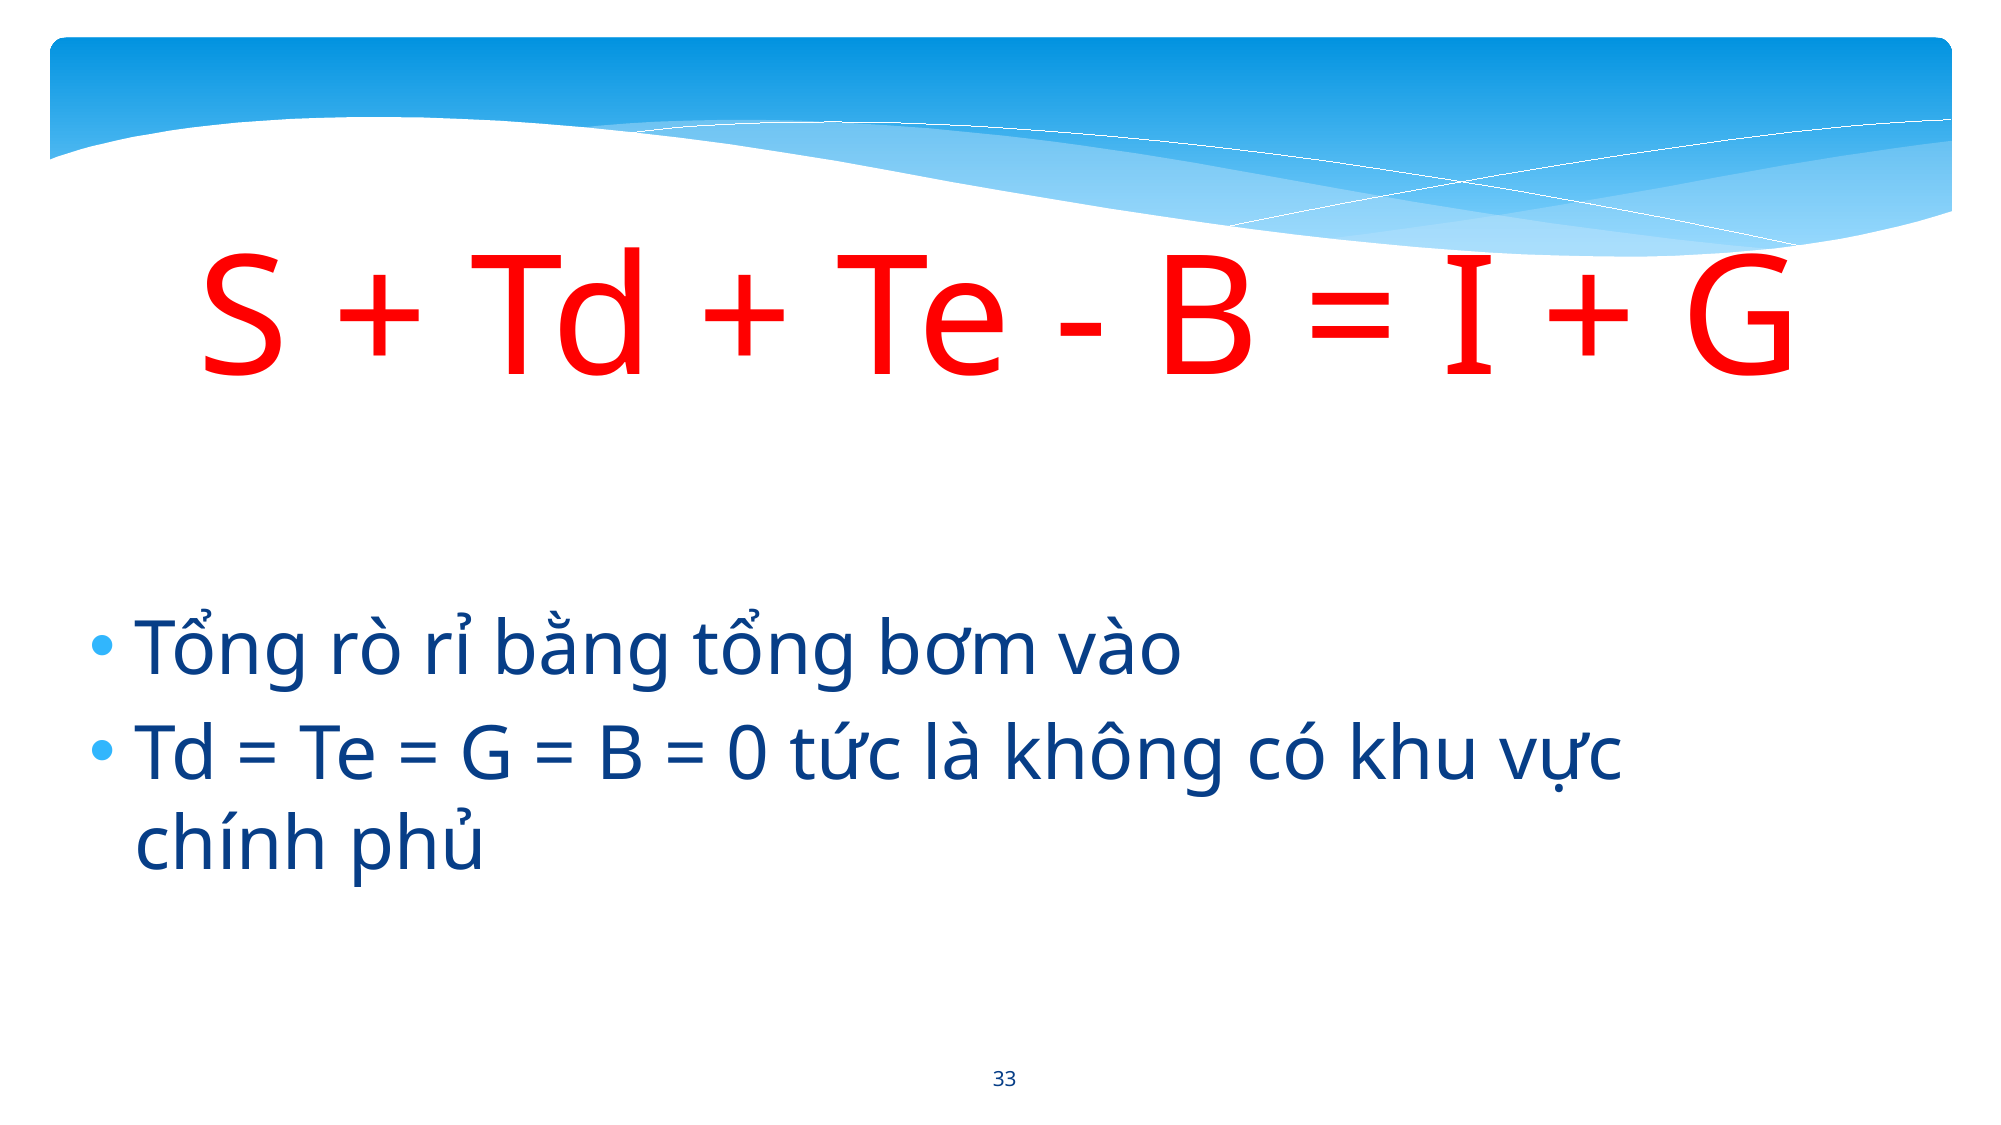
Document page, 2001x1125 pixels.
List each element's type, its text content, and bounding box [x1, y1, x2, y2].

text_box Tổng rò rỉ bằng tổng bơm vào Td = Te = G = B = 0 tức là không có khu vực chính phủ [74, 592, 1800, 1066]
text_box S + Td + Te - B = I + G [182, 199, 1818, 415]
slide_number 33 [877, 1066, 1132, 1110]
